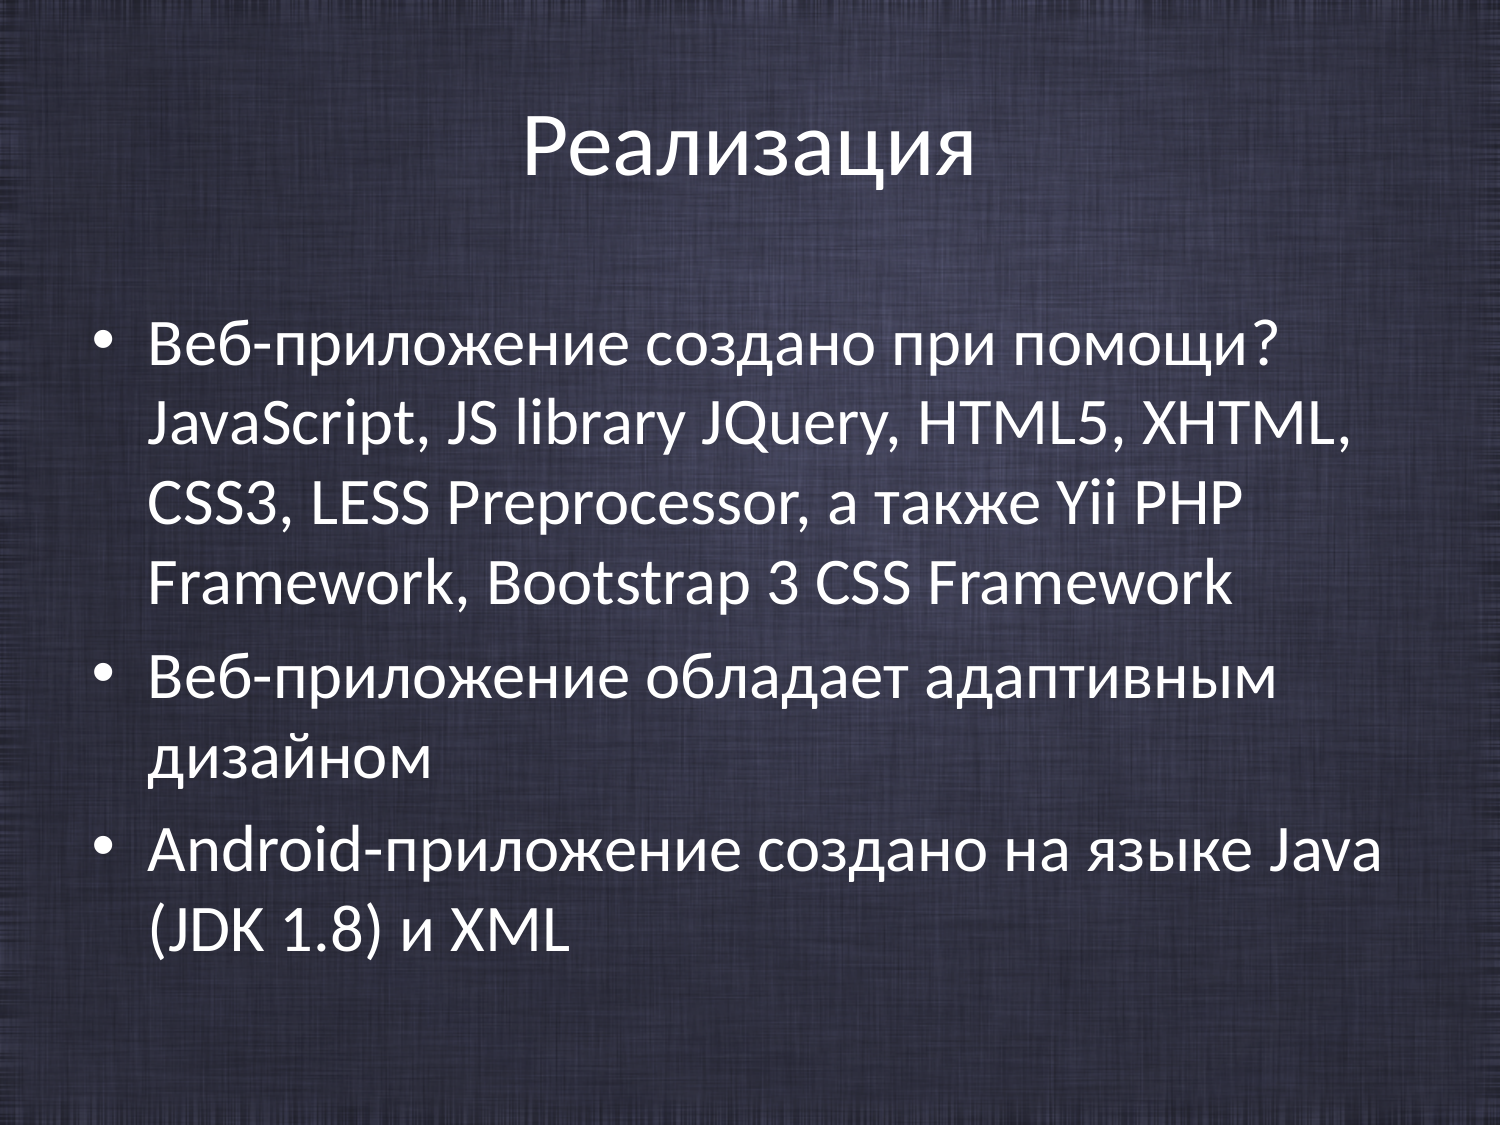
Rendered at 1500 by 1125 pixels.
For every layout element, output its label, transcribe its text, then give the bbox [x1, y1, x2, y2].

list Веб-приложение создано при помощи? JavaScript, JS library JQuery, HTML5, XHTML, CSS3, LESS Preprocessor, а также Yii PHP Framework, Bootstrap 3 CSS Framework Веб-приложение обладает адаптивным дизайном Android-приложение создано на языке Java (JDK 1.8) и XML [76, 290, 1427, 1034]
picture [0, 0, 1500, 1125]
title Реализация [75, 45, 1425, 233]
